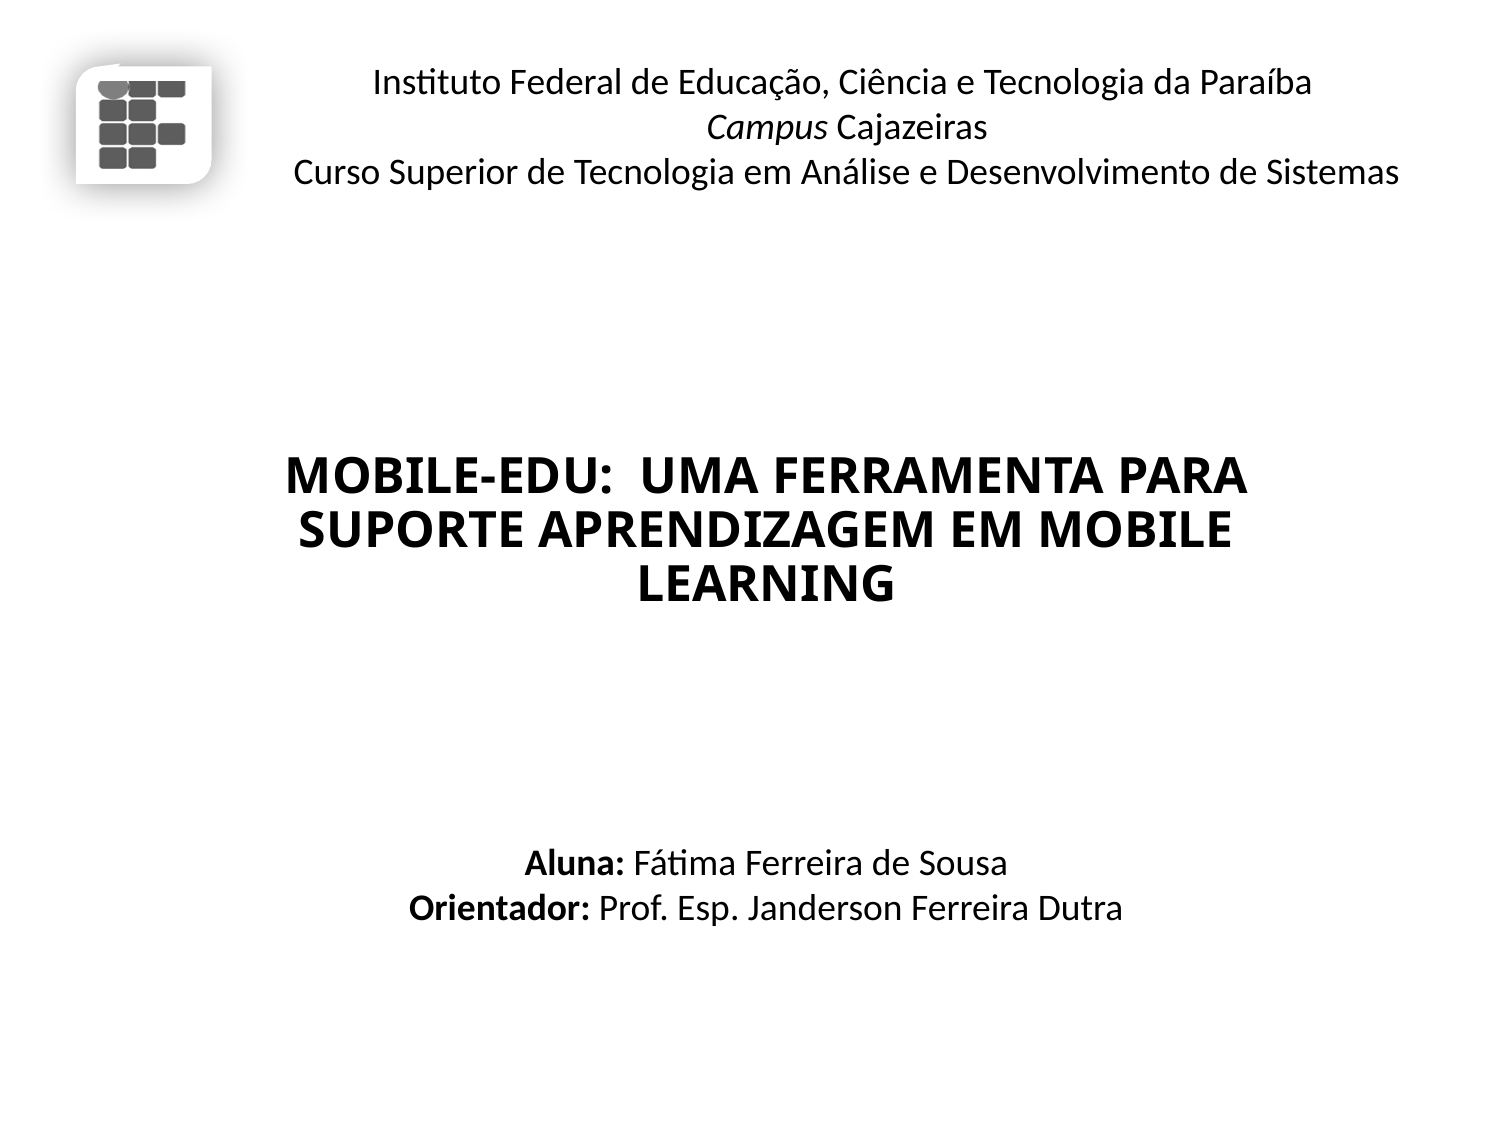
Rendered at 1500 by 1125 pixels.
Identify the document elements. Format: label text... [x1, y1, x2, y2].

text_box Aluna: Fátima Ferreira de Sousa Orientador: Prof. Esp. Janderson Ferreira Dutra [307, 830, 1227, 935]
picture [83, 73, 205, 177]
text_box Instituto Federal de Educação, Ciência e Tecnologia da Paraíba Campus Cajazeiras Curso Superior de Tecnologia em Análise e Desenvolvimento de Sistemas [262, 49, 1433, 245]
title MOBILE-EDU: UMA FERRAMENTA PARA SUPORTE APRENDIZAGEM EM MOBILE LEARNING [204, 411, 1330, 620]
